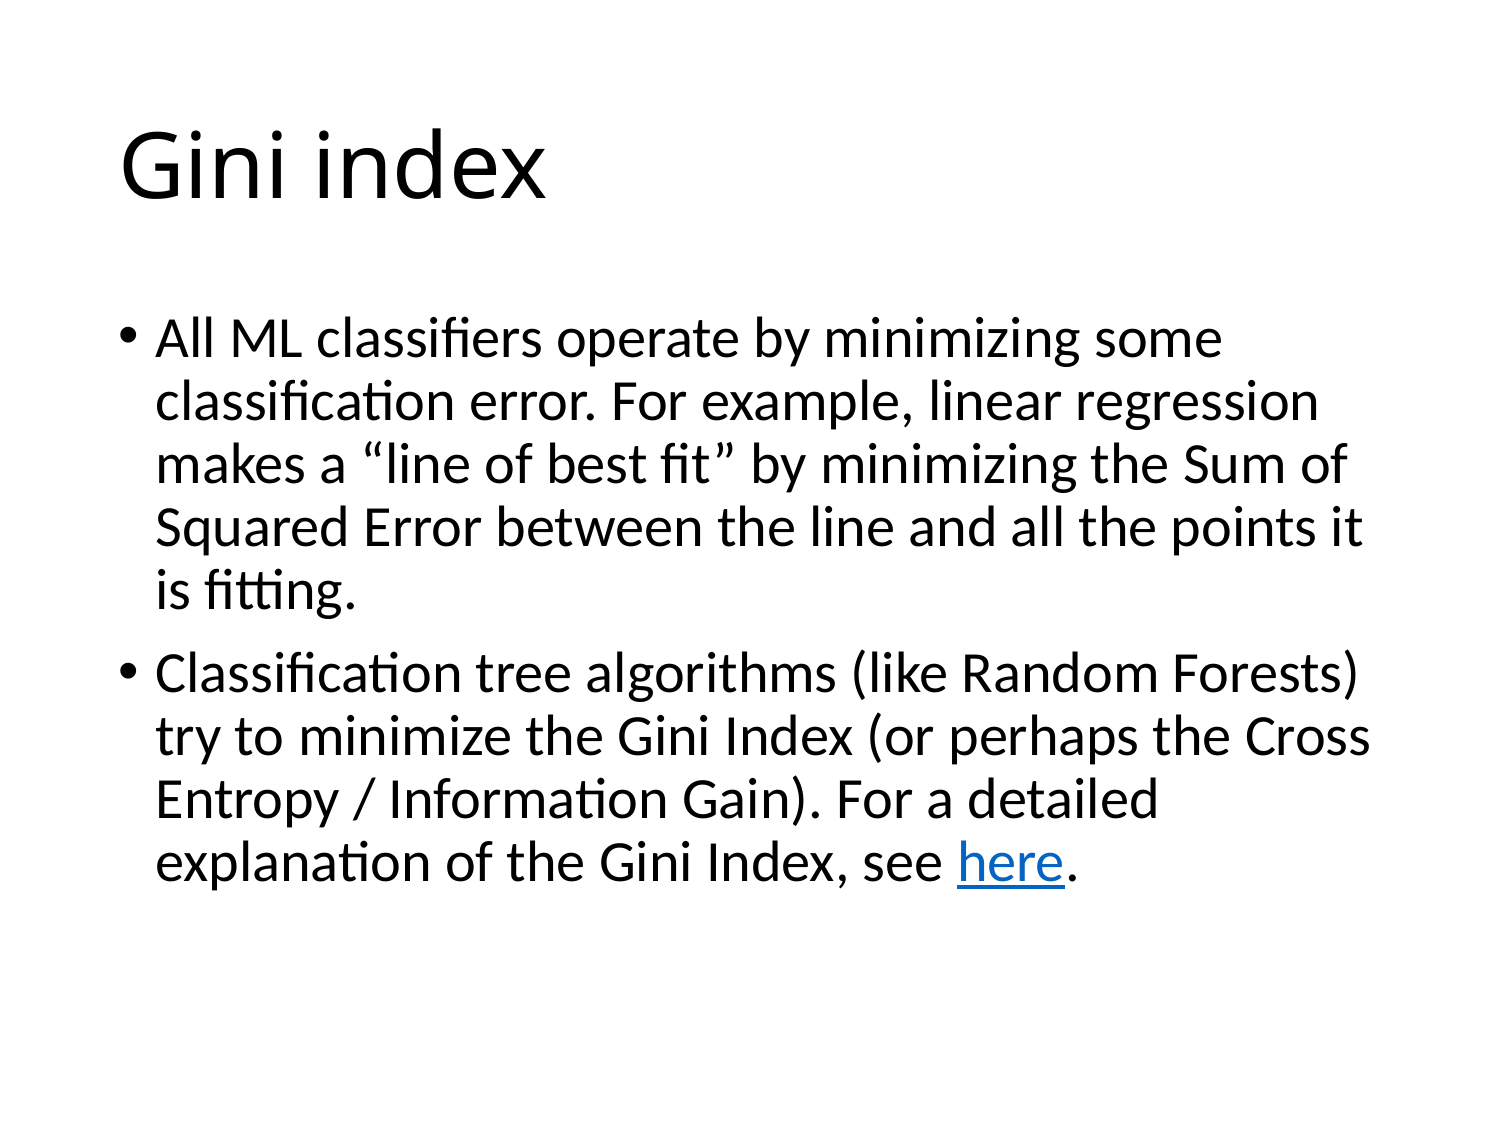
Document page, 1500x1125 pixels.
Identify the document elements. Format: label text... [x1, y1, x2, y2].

list All ML classifiers operate by minimizing some classification error. For example, linear regression makes a “line of best fit” by minimizing the Sum of Squared Error between the line and all the points it is fitting. Classification tree algorithms (like Random Forests) try to minimize the Gini Index (or perhaps the Cross Entropy / Information Gain). For a detailed explanation of the Gini Index, see here. [103, 299, 1397, 1014]
title Gini index [103, 59, 1397, 278]
